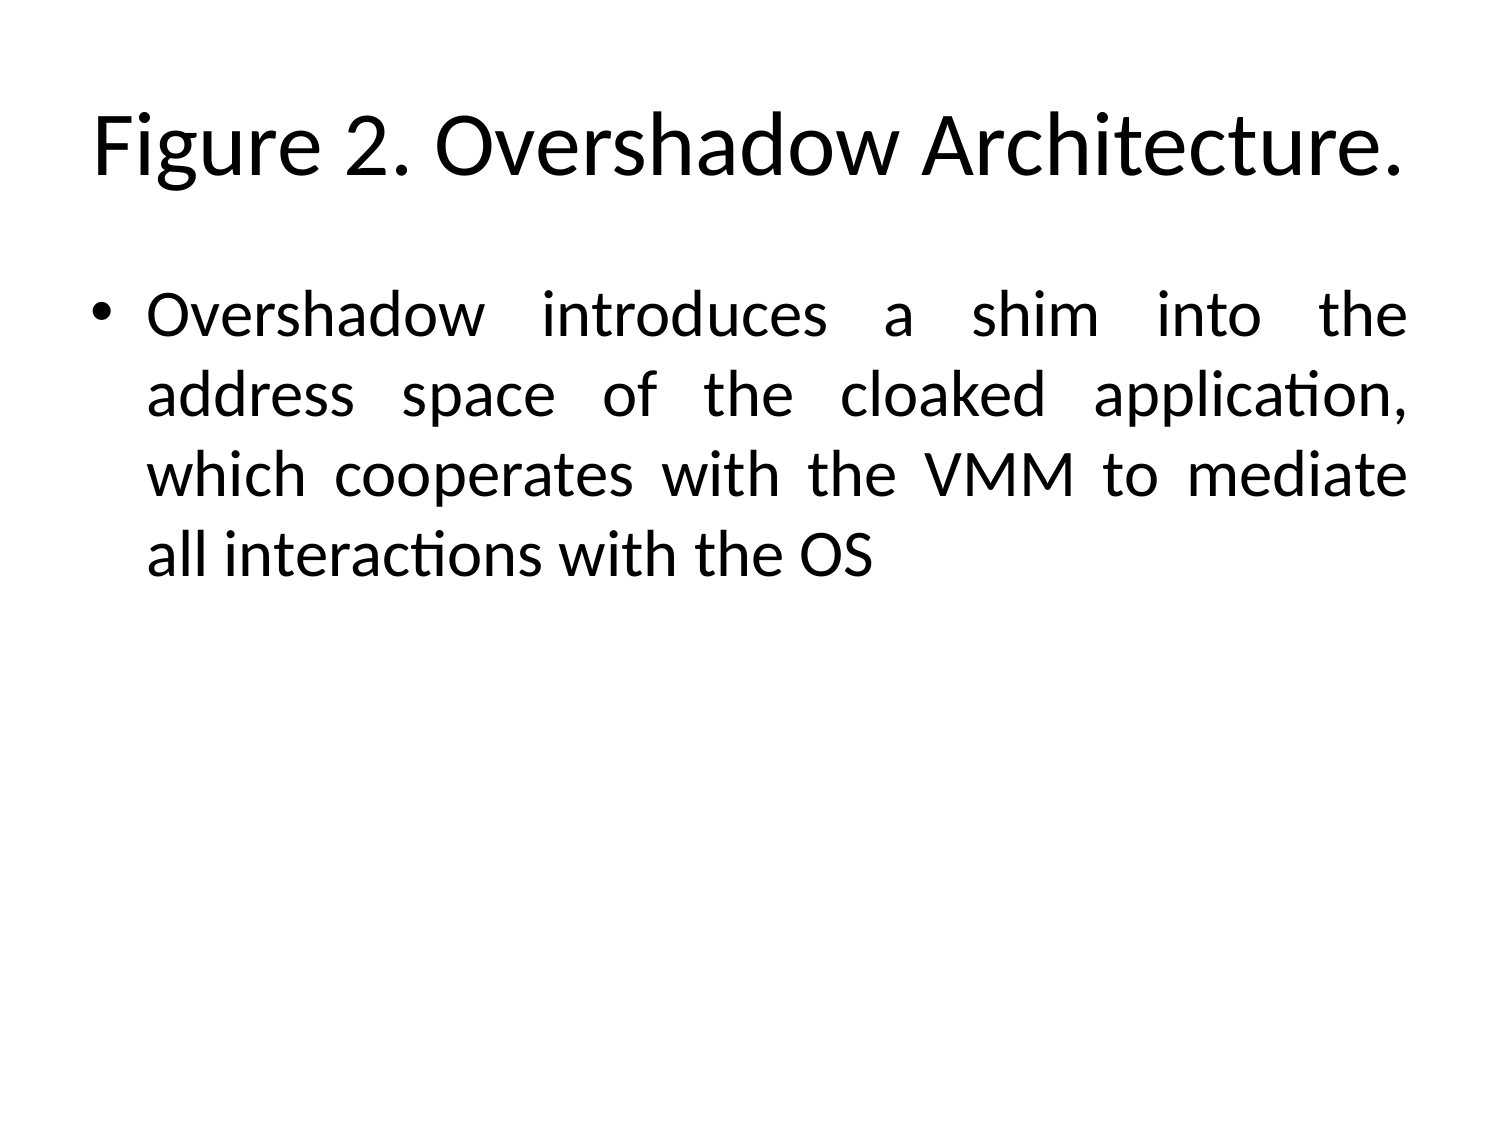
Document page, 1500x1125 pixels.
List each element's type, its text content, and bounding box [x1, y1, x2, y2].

list Overshadow introduces a shim into the address space of the cloaked application, which cooperates with the VMM to mediate all interactions with the OS [75, 262, 1425, 1005]
title Figure 2. Overshadow Architecture. [75, 45, 1425, 233]
